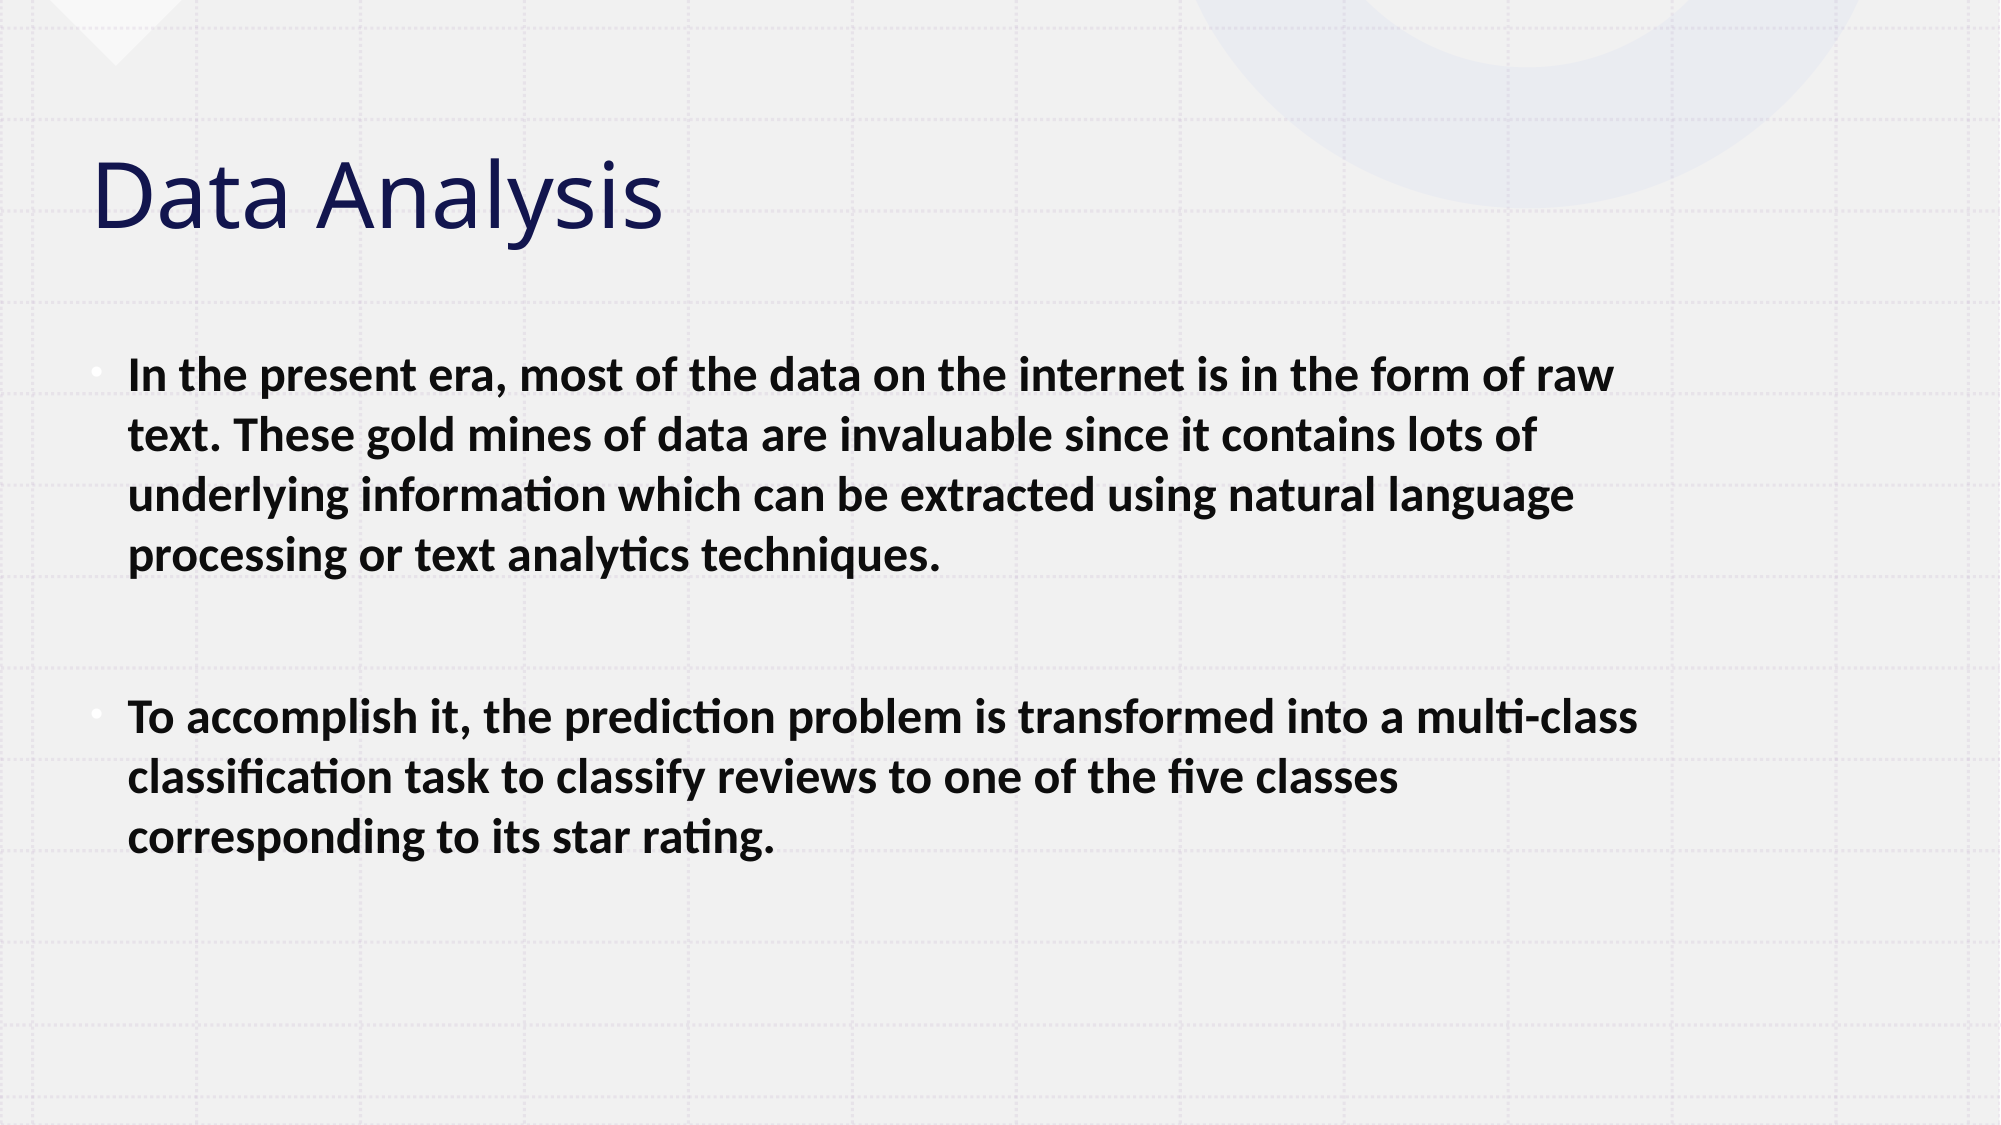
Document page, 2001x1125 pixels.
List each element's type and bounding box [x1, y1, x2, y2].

text_box [0, 0, 2000, 1125]
